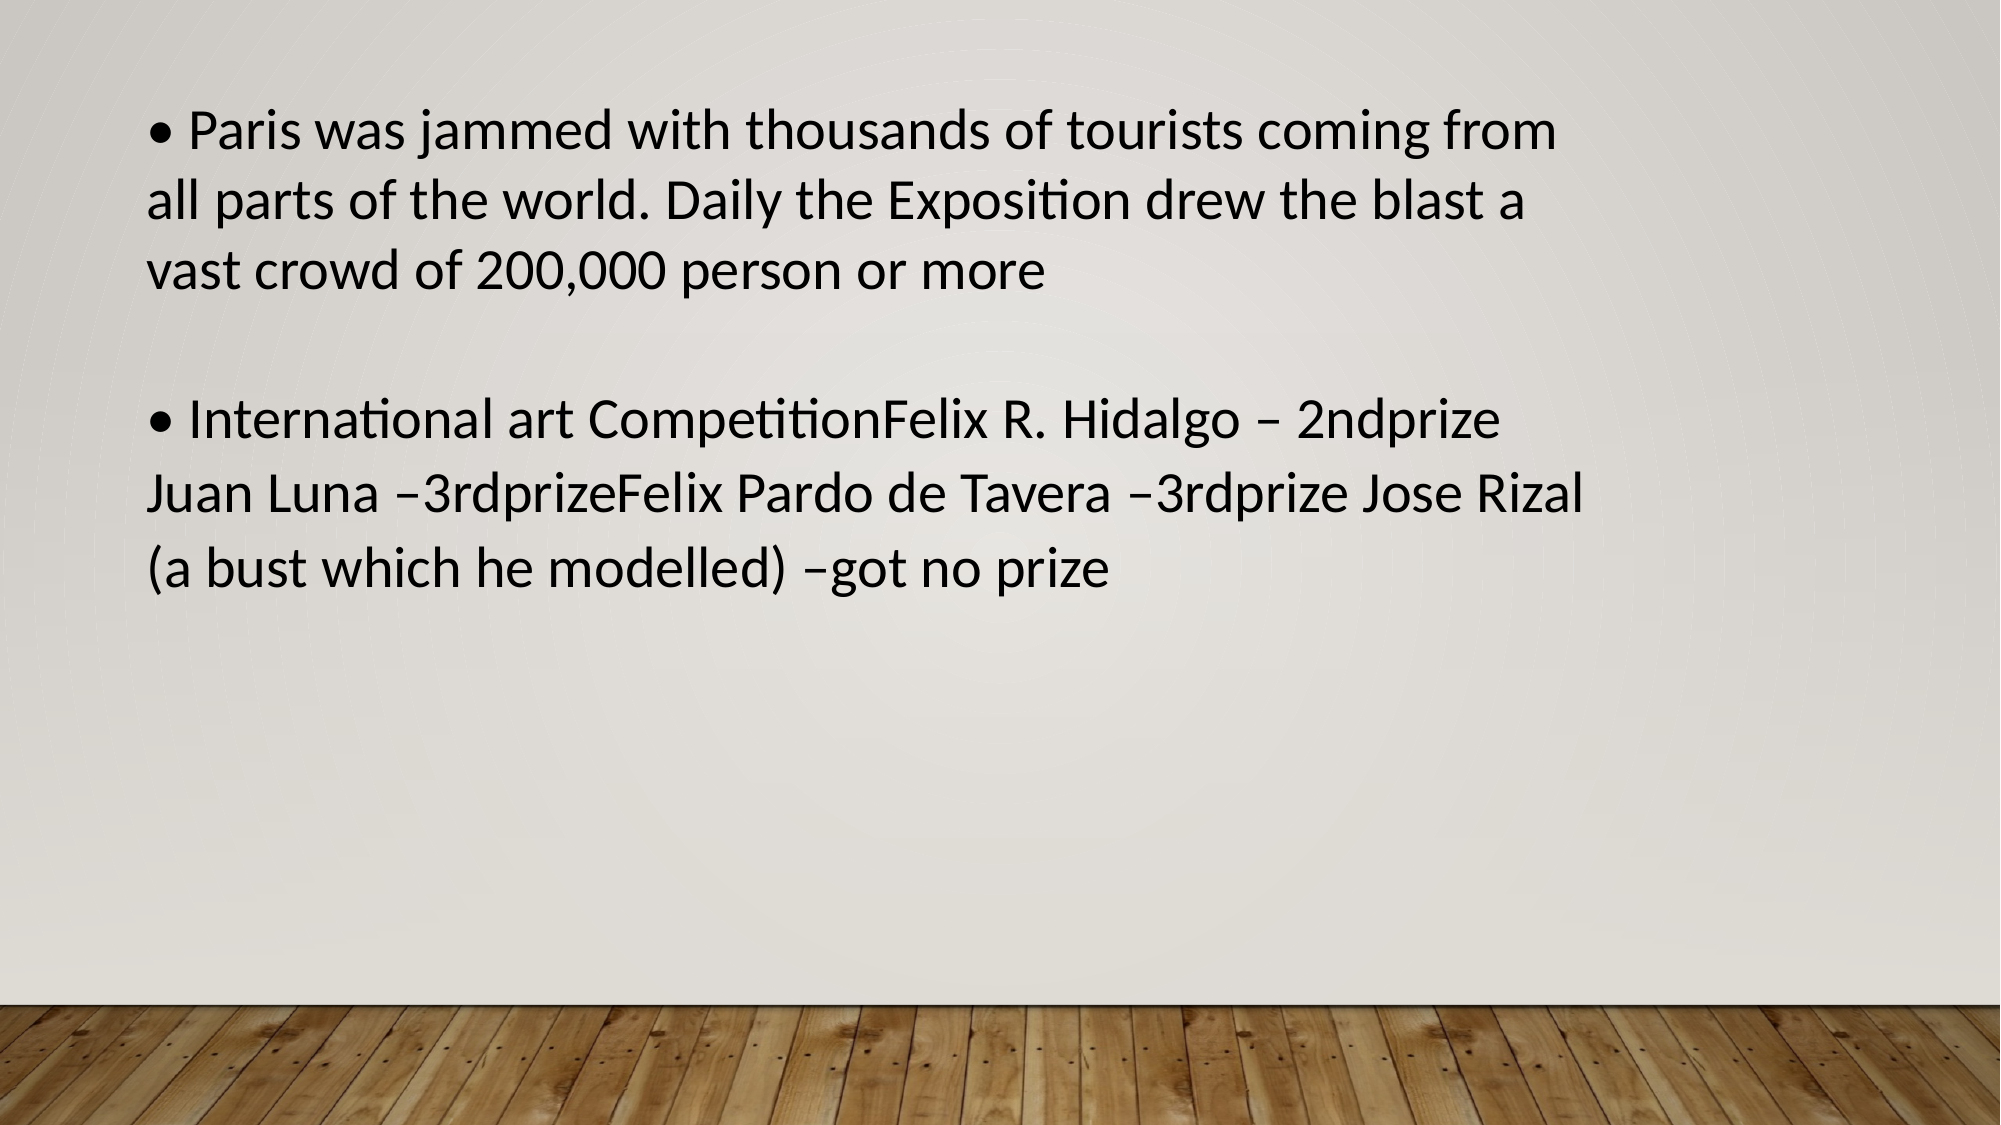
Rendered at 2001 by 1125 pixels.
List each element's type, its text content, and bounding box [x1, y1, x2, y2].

picture [0, 1005, 2000, 1125]
text_box • Paris was jammed with thousands of tourists coming from all parts of the world. Daily the Exposition drew the blast a vast crowd of 200,000 person or more [131, 83, 1632, 309]
text_box • International art CompetitionFelix R. Hidalgo – 2ndprize Juan Luna –3rdprizeFelix Pardo de Tavera –3rdprize Jose Rizal (a bust which he modelled) –got no prize [131, 367, 1632, 607]
